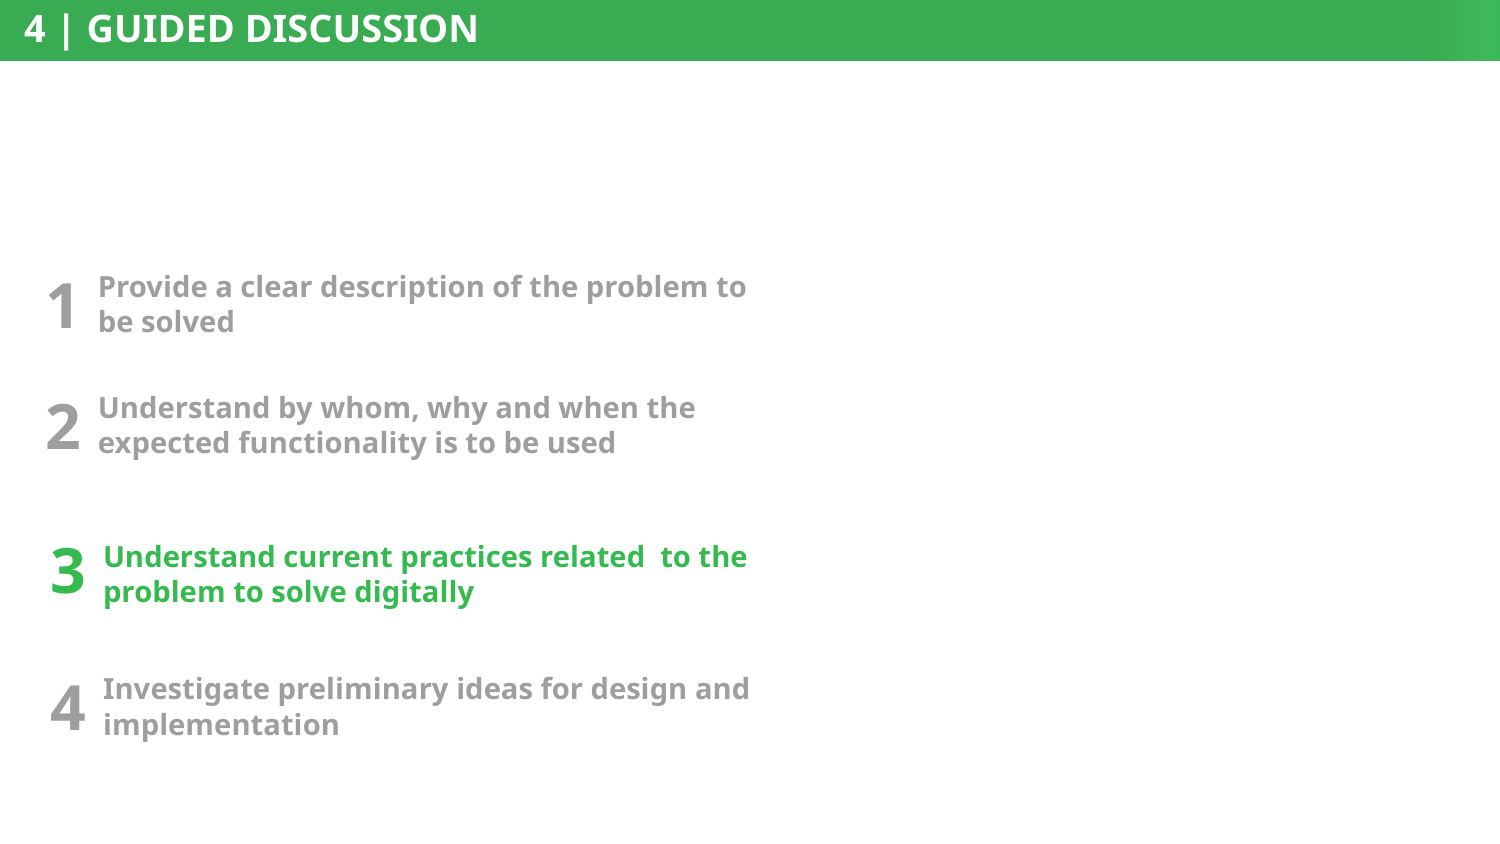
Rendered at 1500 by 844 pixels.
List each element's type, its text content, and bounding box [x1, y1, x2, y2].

text_box 2 [30, 372, 71, 478]
picture [0, 0, 1500, 61]
text_box 1 [30, 250, 71, 356]
text_box Provide a clear description of the problem to be solved [82, 253, 779, 354]
text_box Understand current practices related to the problem to solve digitally [88, 523, 873, 624]
text_box 4 [35, 653, 76, 759]
text_box Investigate preliminary ideas for design and implementation [88, 655, 873, 756]
text_box Understand by whom, why and when the expected functionality is to be used [82, 374, 818, 475]
text_box 3 [35, 516, 76, 621]
